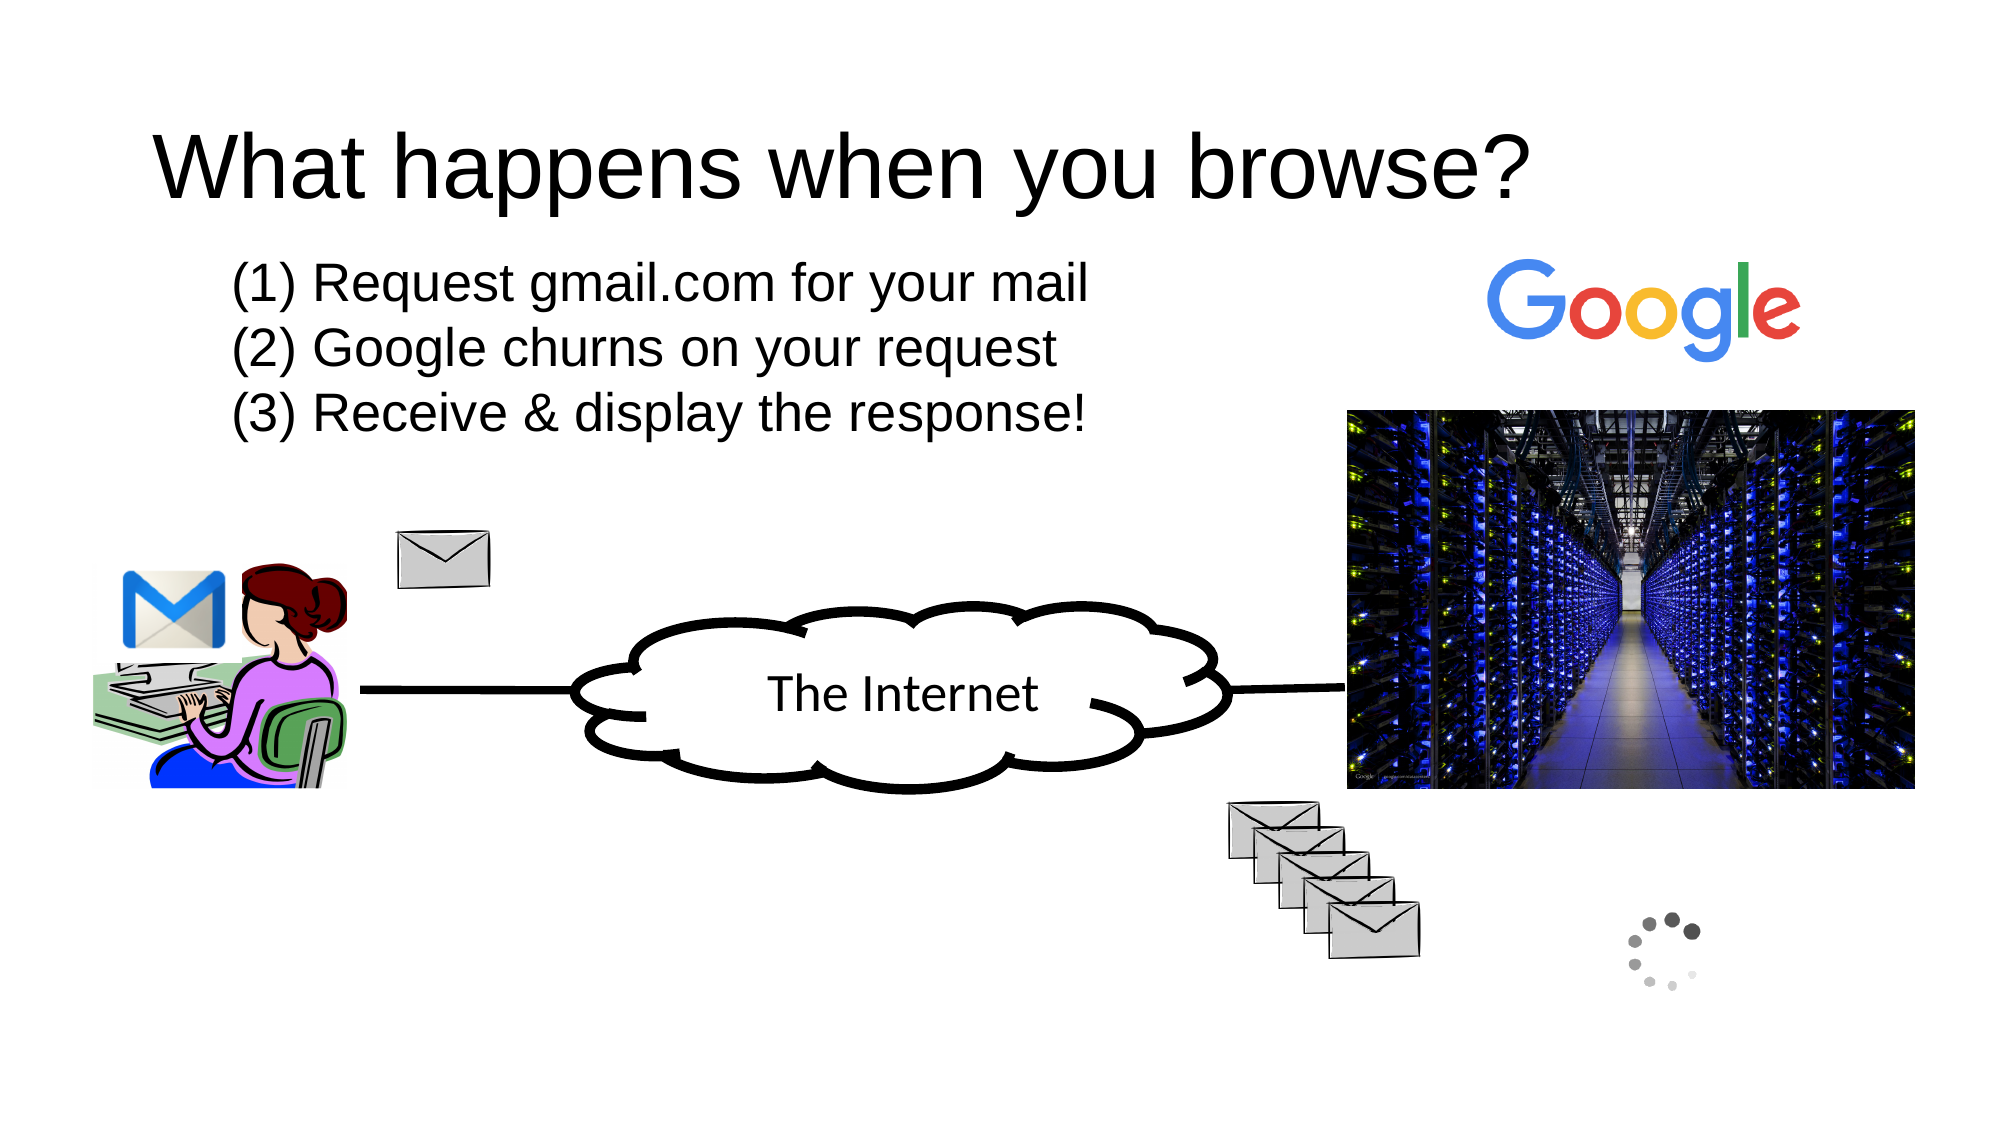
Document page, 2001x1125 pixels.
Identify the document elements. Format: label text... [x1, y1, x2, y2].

picture [395, 530, 491, 589]
picture [1474, 826, 1858, 1079]
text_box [92, 410, 1915, 789]
picture [1226, 801, 1421, 959]
picture [1474, 244, 1827, 370]
picture [96, 549, 242, 663]
title What happens when you browse? [137, 59, 1863, 278]
text_box (1) Request gmail.com for your mail (2) Google churns on your request (3) Receive & display the response! [216, 240, 1227, 410]
